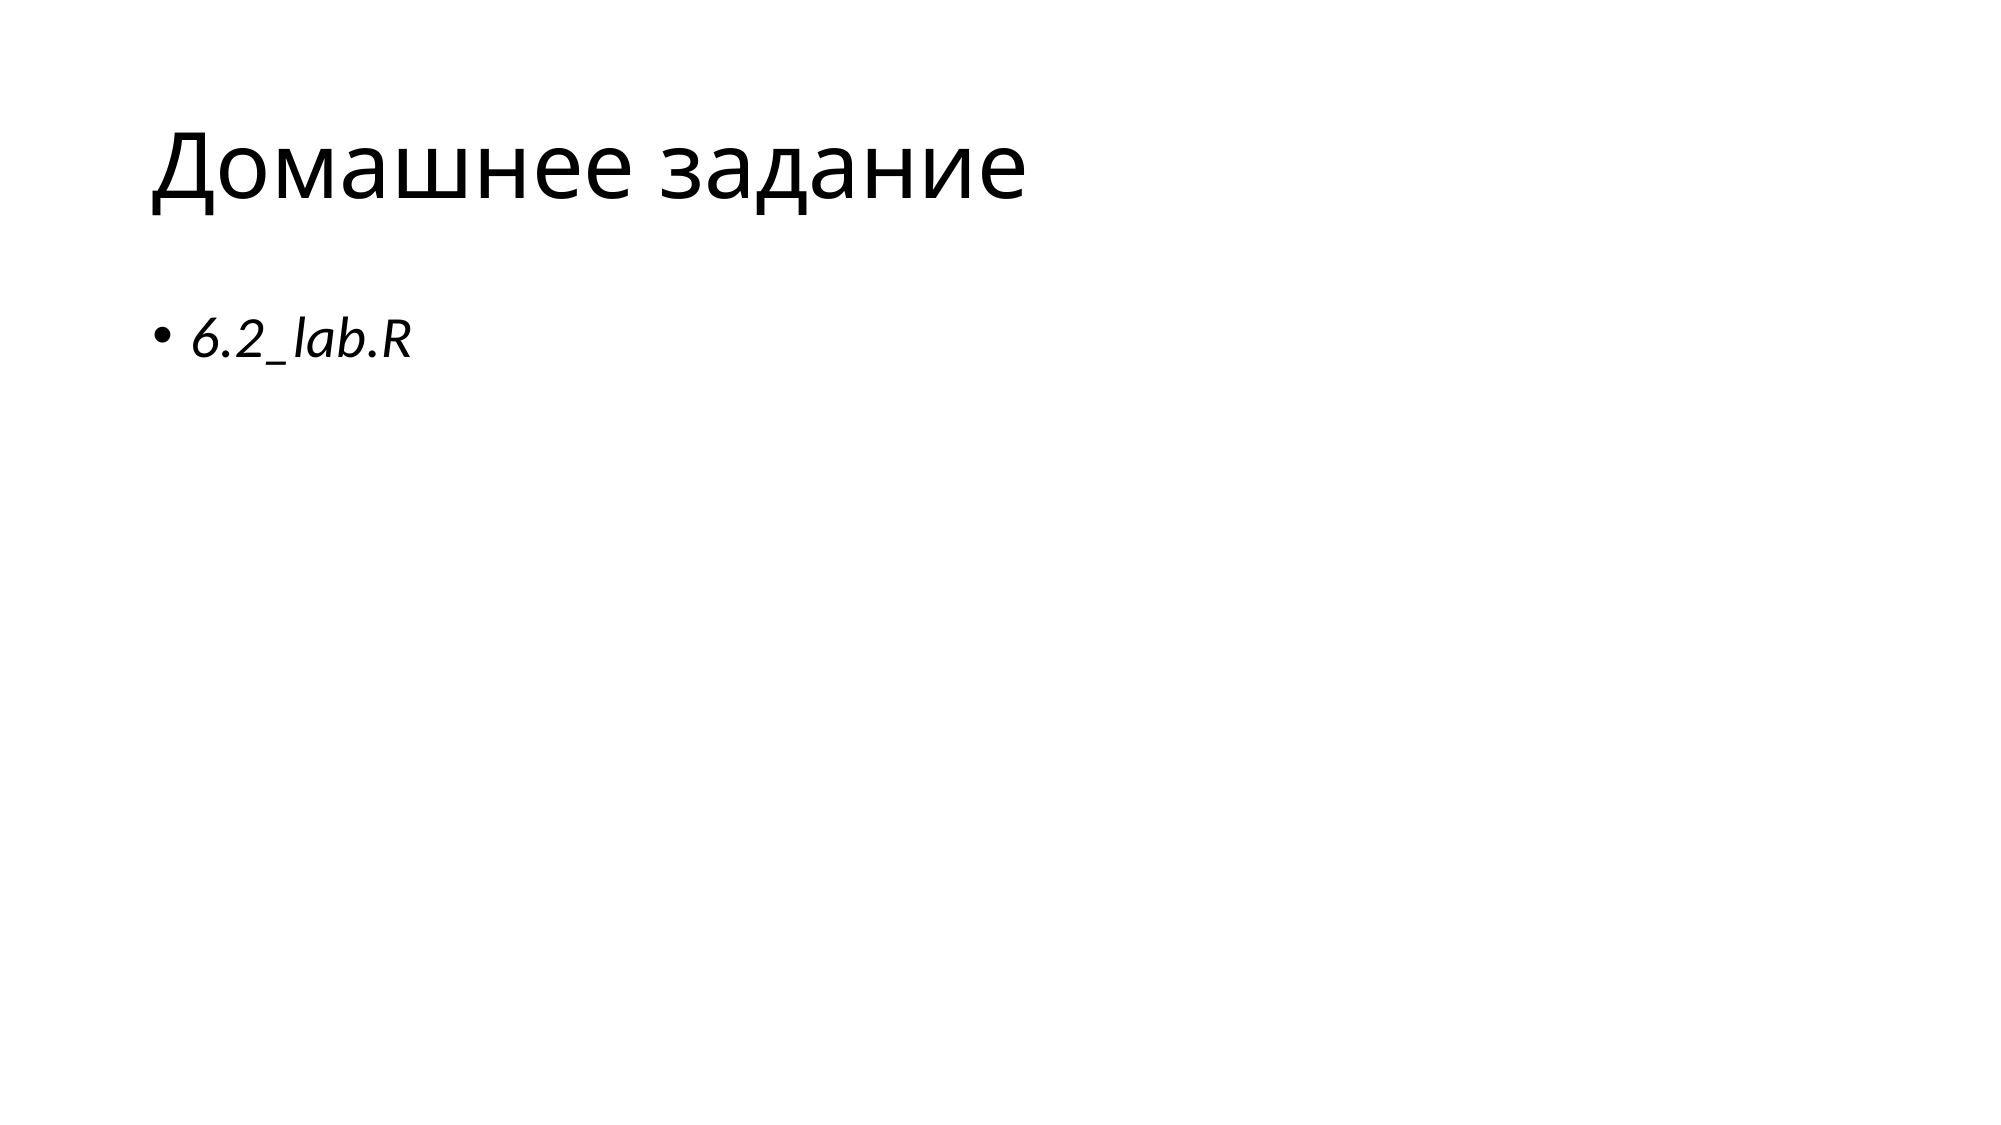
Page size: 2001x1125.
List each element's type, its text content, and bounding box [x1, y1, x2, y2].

title Домашнее задание [137, 59, 1863, 278]
list 6.2_lab.R [137, 299, 1863, 1014]
